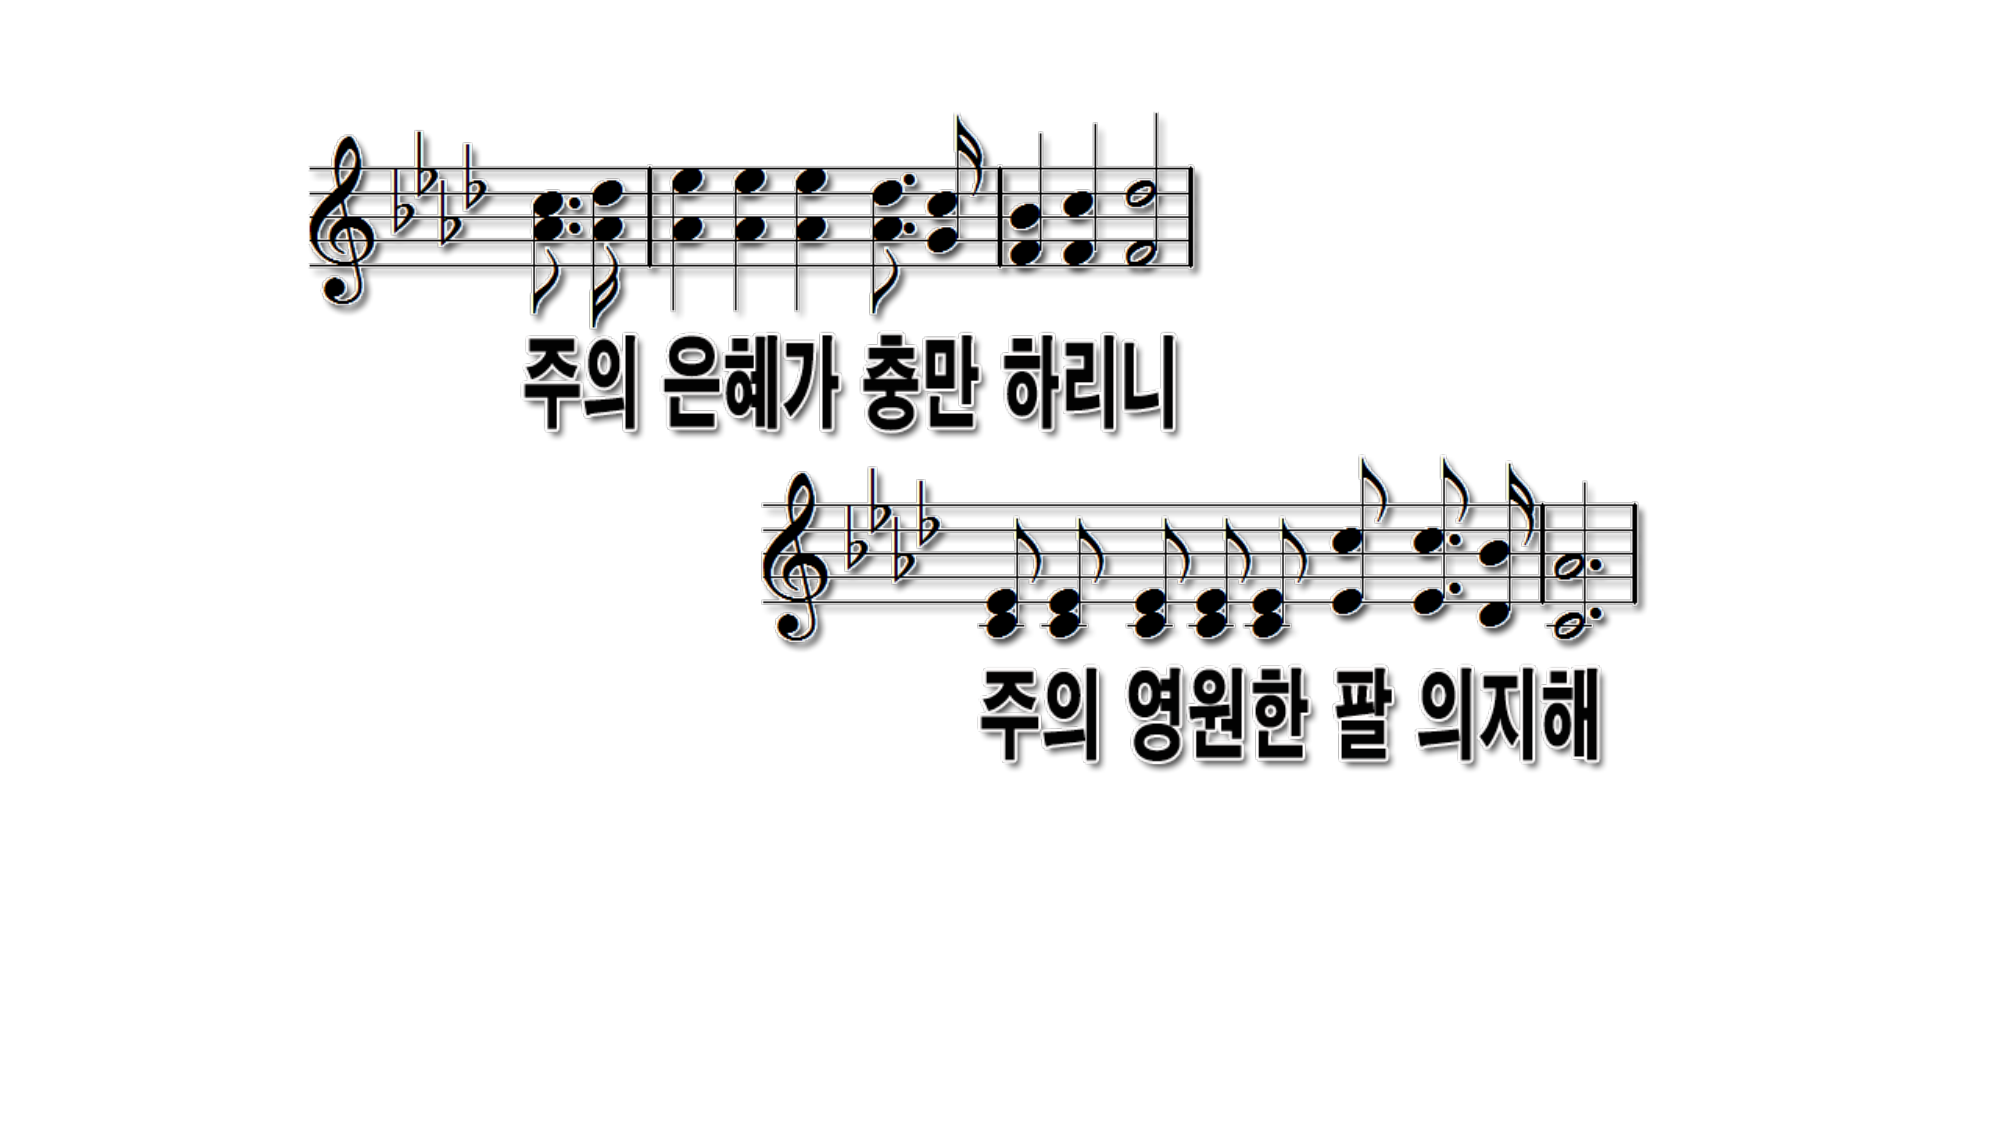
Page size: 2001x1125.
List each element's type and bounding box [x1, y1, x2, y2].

picture [249, 0, 1750, 835]
